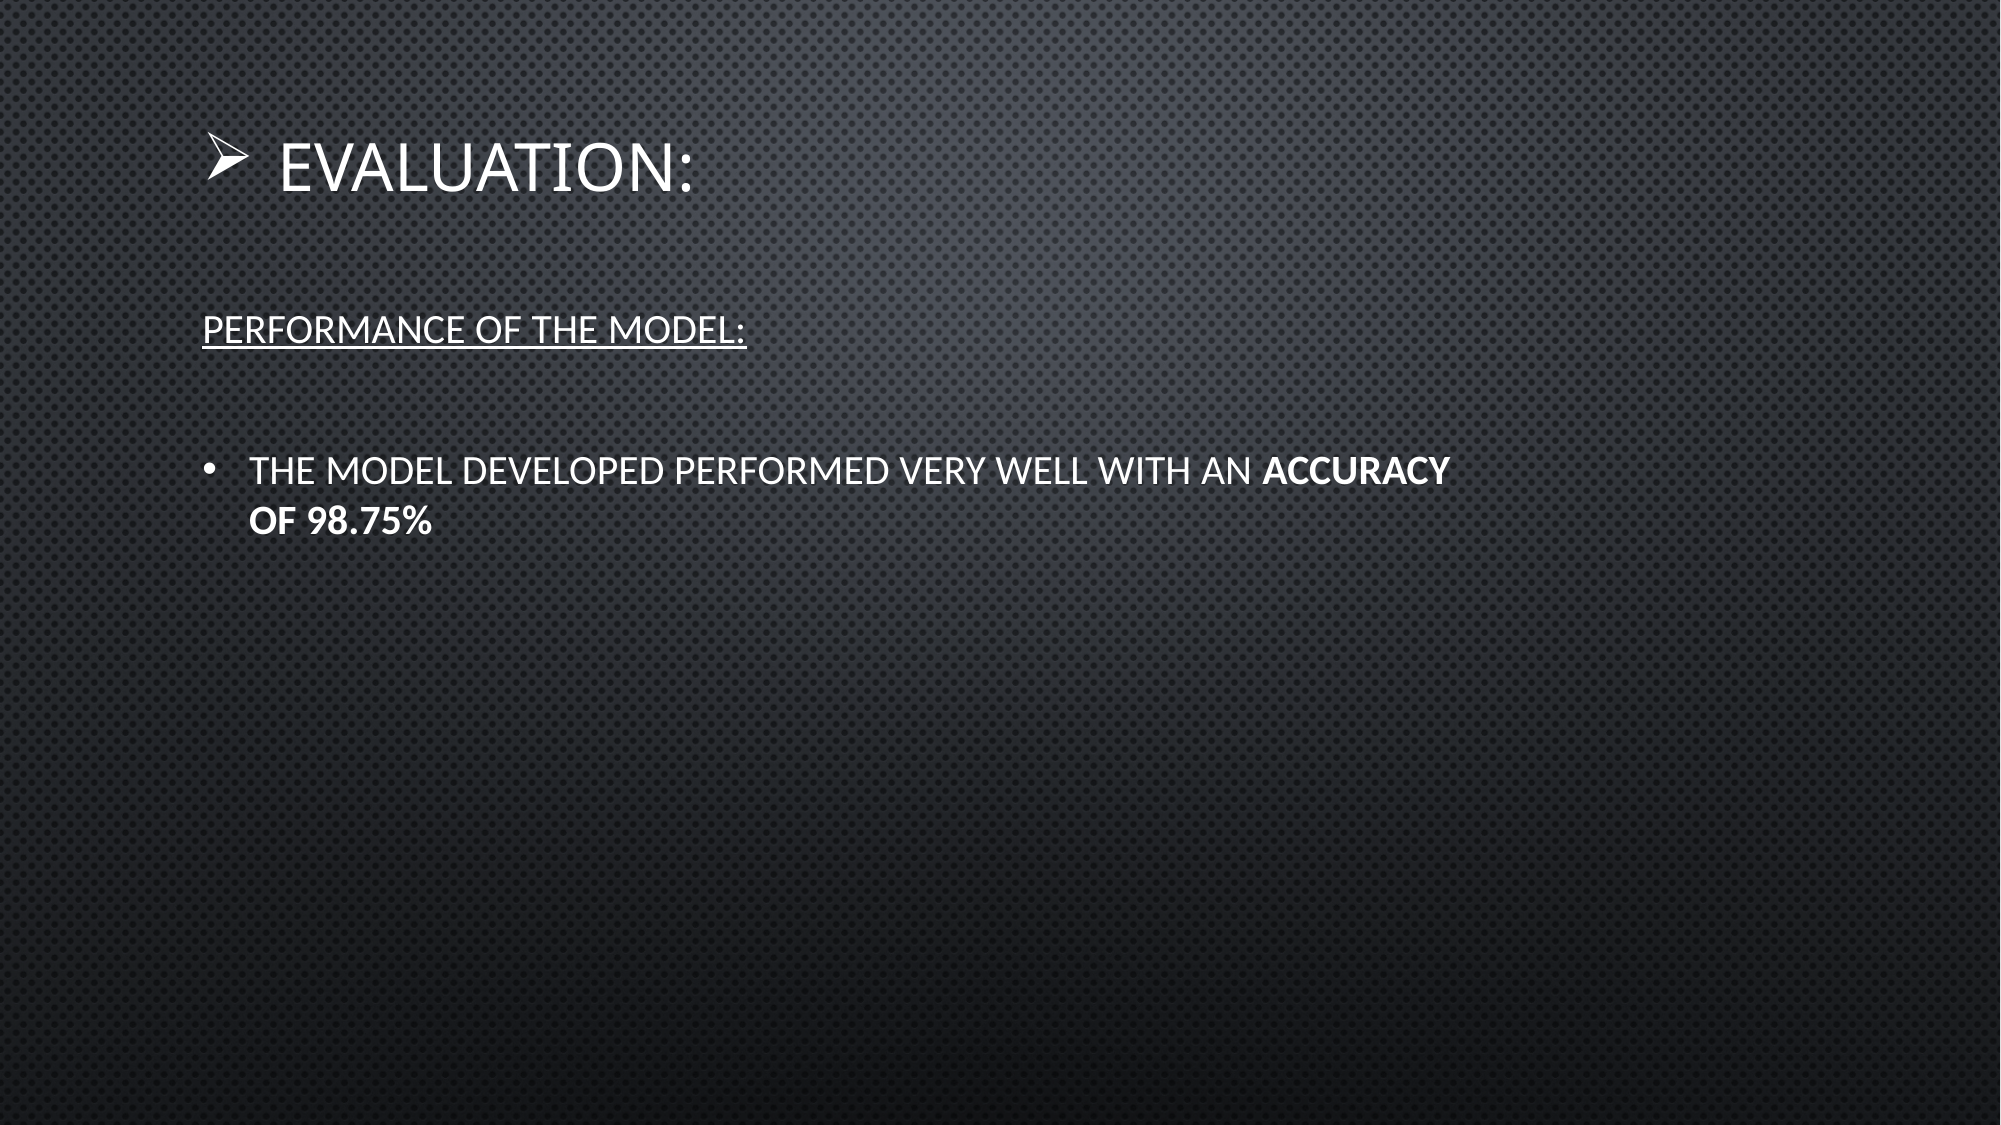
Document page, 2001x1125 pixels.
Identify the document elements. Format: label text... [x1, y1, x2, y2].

list Performance of the model: The model developed performed very well with an accuracy of 98.75% [187, 256, 1522, 724]
title Evaluation: [187, 99, 1813, 309]
